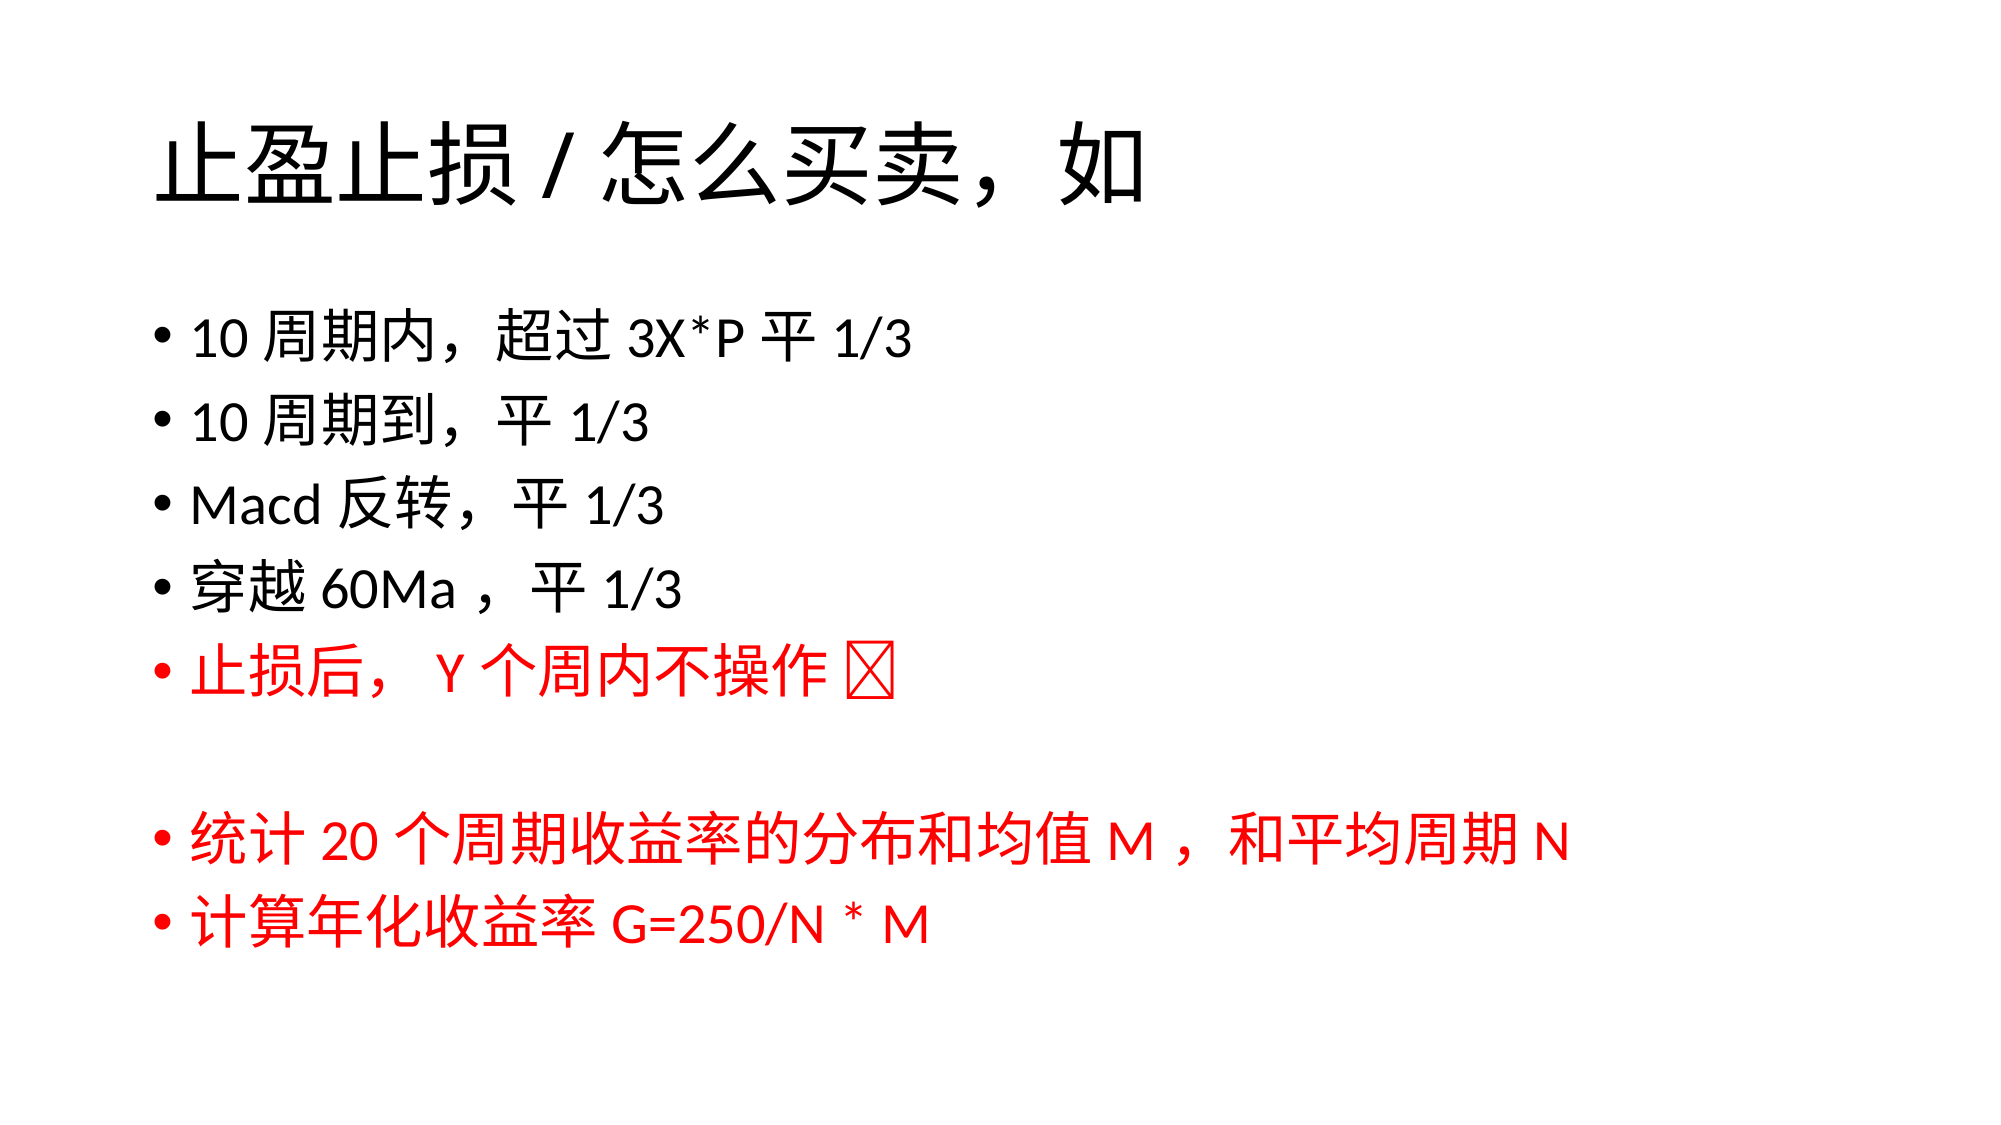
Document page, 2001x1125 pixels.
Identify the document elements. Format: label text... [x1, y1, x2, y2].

list 10周期内，超过3X*P平1/3 10周期到，平1/3 Macd反转，平1/3 穿越60Ma，平1/3 止损后，Y个周内不操作  统计20个周期收益率的分布和均值M，和平均周期N 计算年化收益率G=250/N * M [137, 299, 1863, 1014]
title 止盈止损/怎么买卖，如 [137, 59, 1863, 278]
